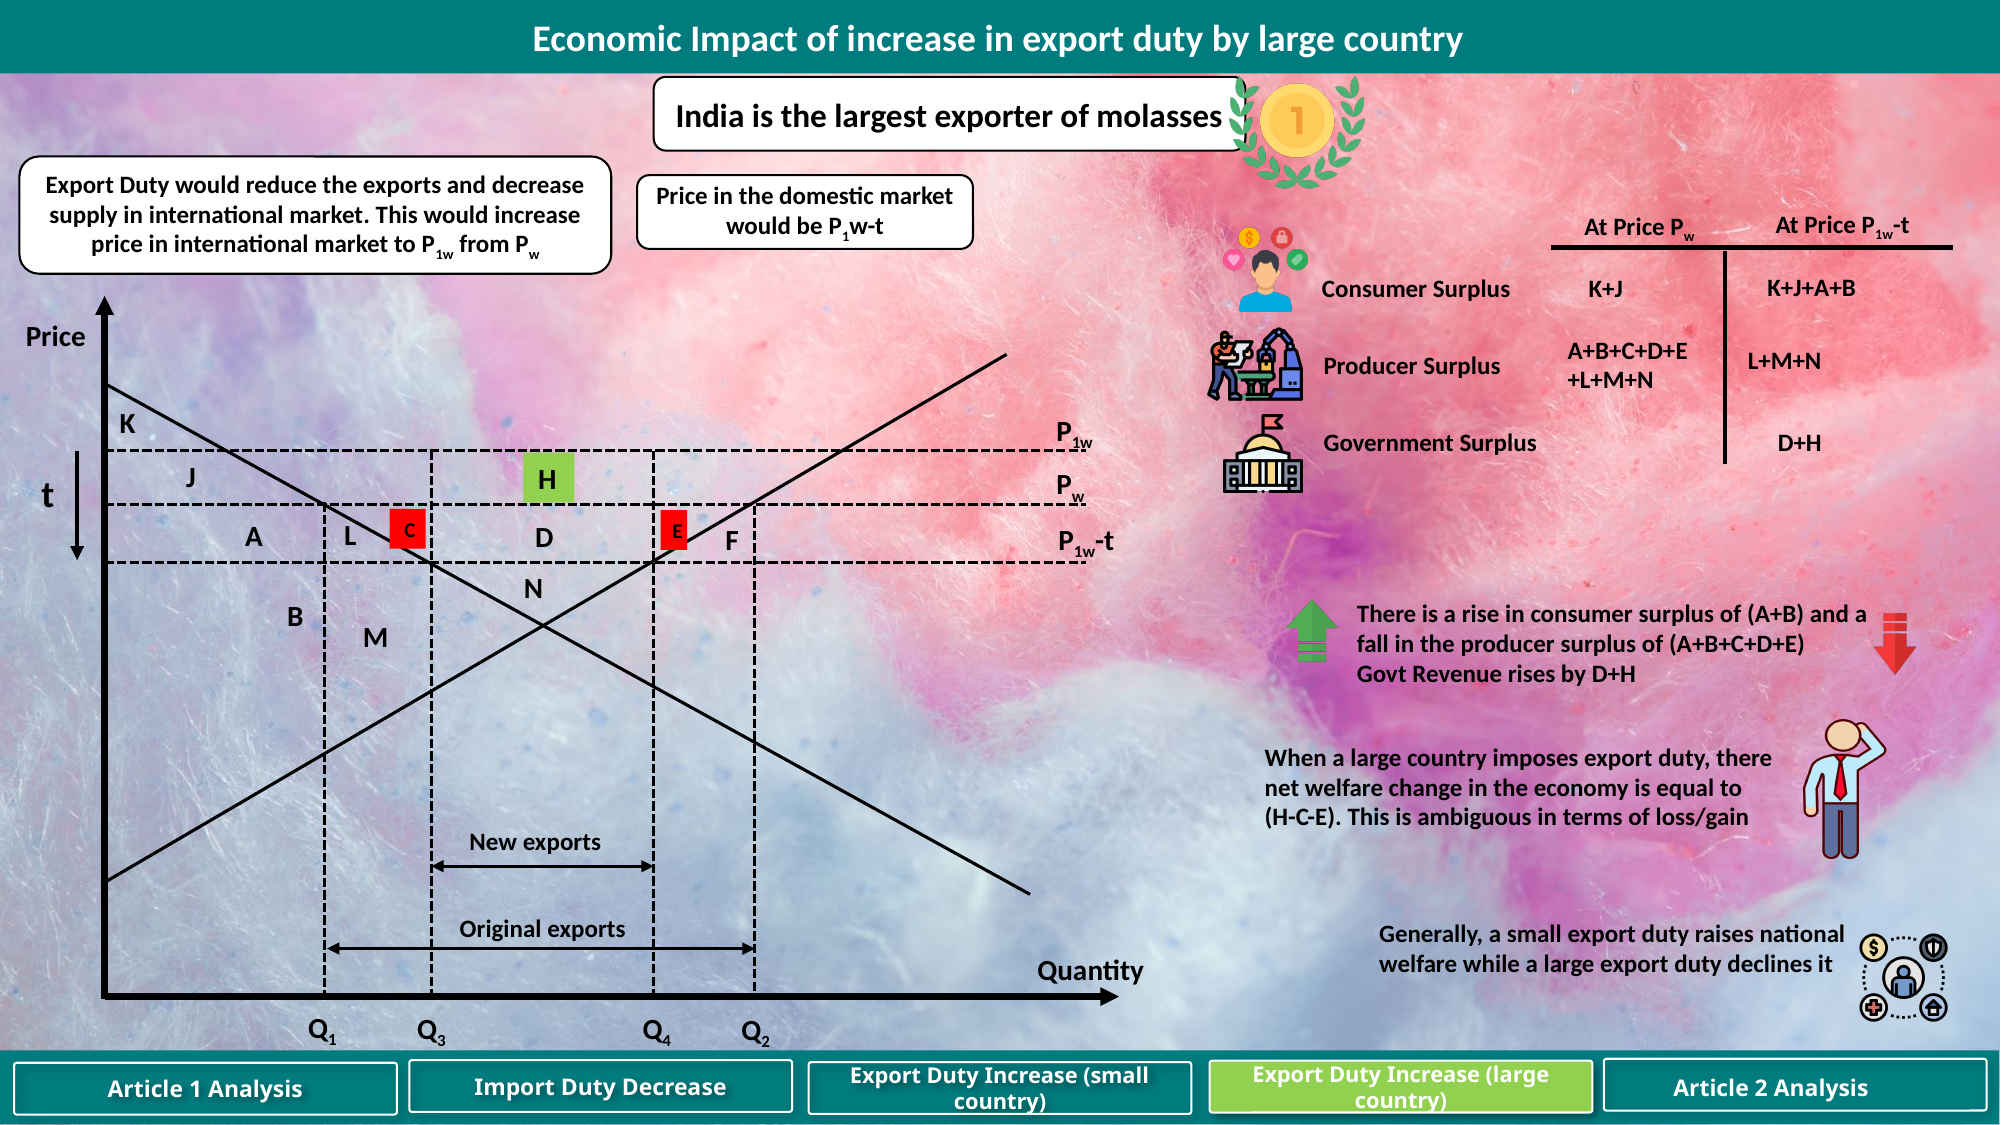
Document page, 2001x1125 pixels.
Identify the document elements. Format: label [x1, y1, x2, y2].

picture [0, 0, 2000, 1125]
text_box [11, 295, 1190, 1054]
text_box [1204, 200, 2000, 493]
text_box [14, 1058, 1987, 1115]
